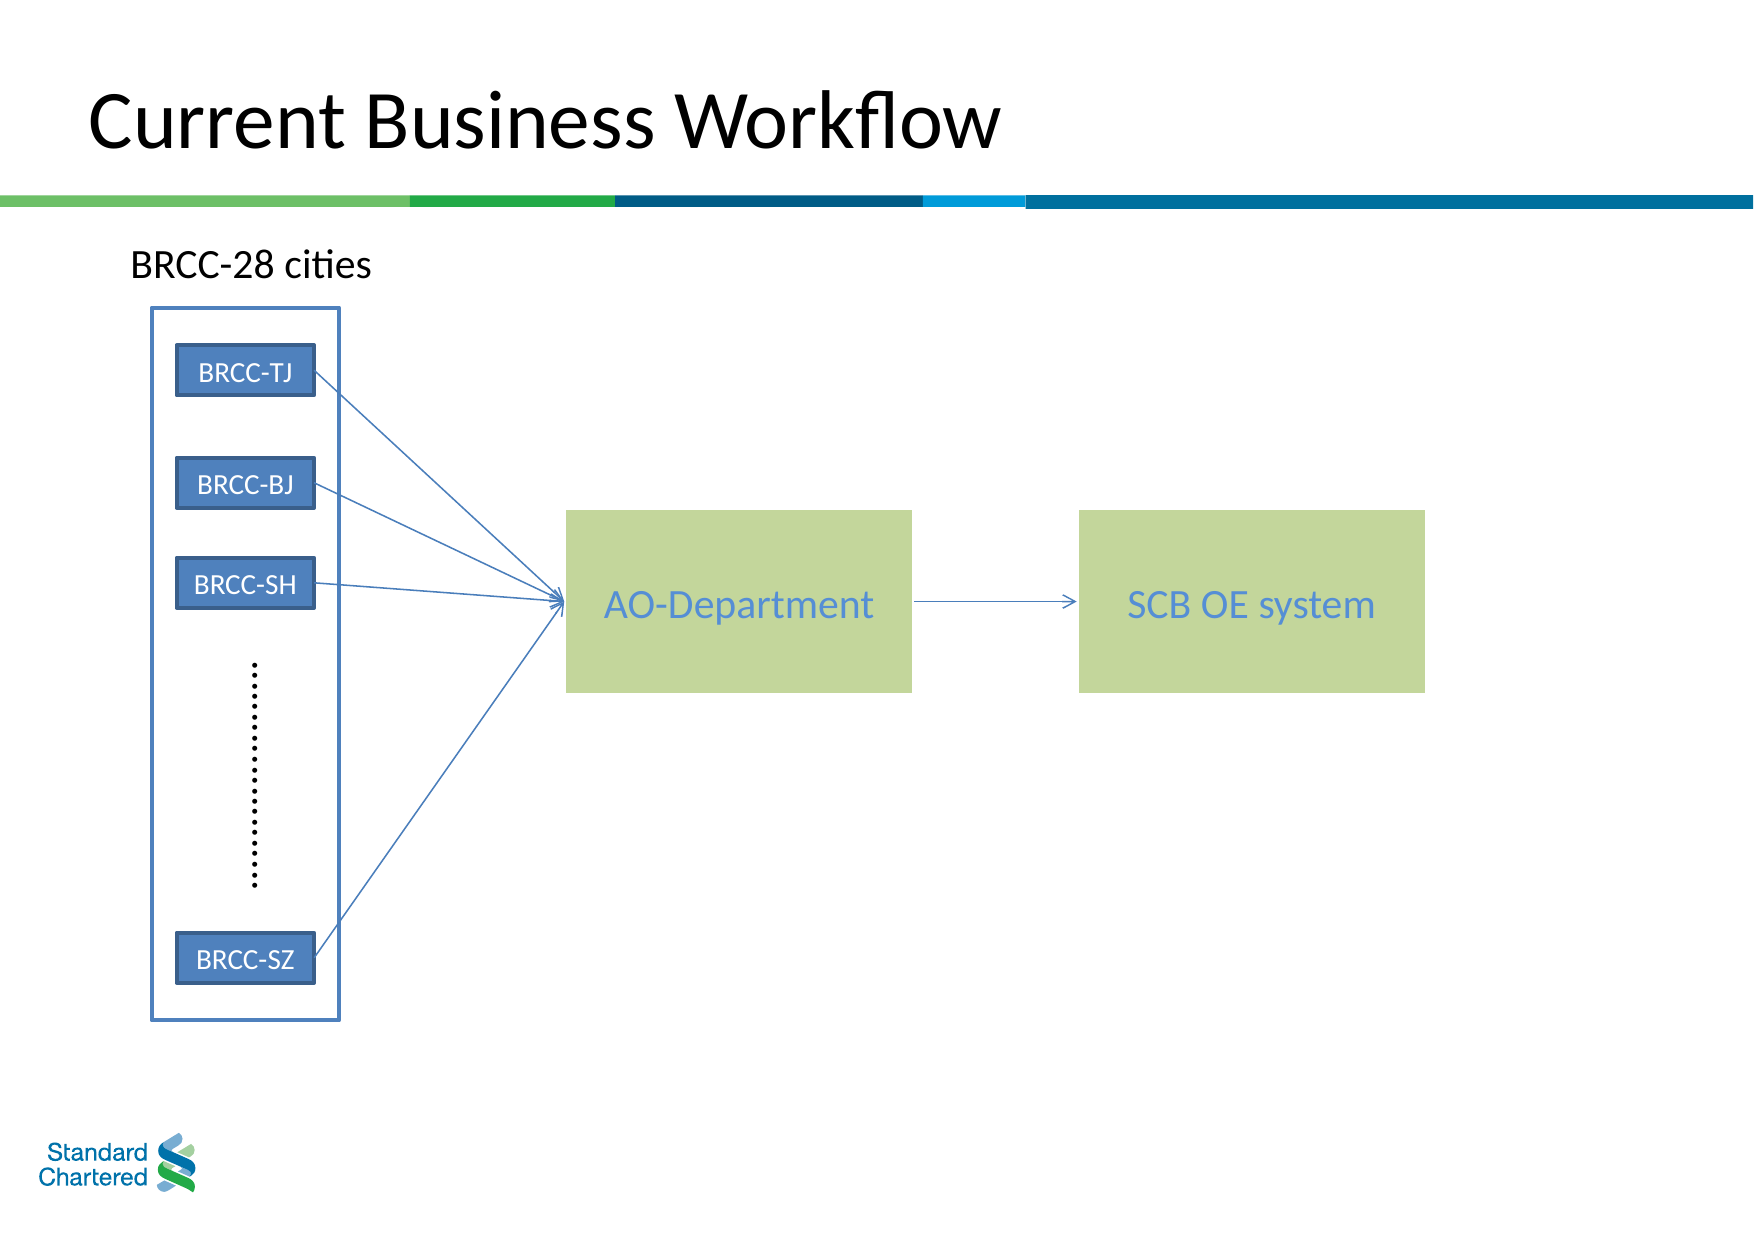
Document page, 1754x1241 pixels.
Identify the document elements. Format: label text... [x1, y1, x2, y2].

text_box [313, 582, 565, 601]
text_box [150, 306, 341, 1022]
text_box SCB OE system [1075, 506, 1429, 697]
text_box ...................... [220, 645, 302, 908]
text_box BRCC-SH [175, 556, 308, 610]
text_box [313, 601, 565, 959]
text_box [313, 482, 565, 582]
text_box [313, 370, 565, 482]
text_box BRCC-BJ [175, 456, 308, 510]
text_box BRCC-TJ [175, 343, 316, 397]
picture [38, 1132, 196, 1193]
text_box BRCC-28 cities [115, 229, 388, 295]
text_box Current Business Workflow [73, 54, 1681, 177]
text_box AO-Department [568, 506, 916, 697]
text_box BRCC-SZ [175, 931, 316, 985]
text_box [0, 194, 1754, 210]
text_box [38, 41, 1714, 159]
